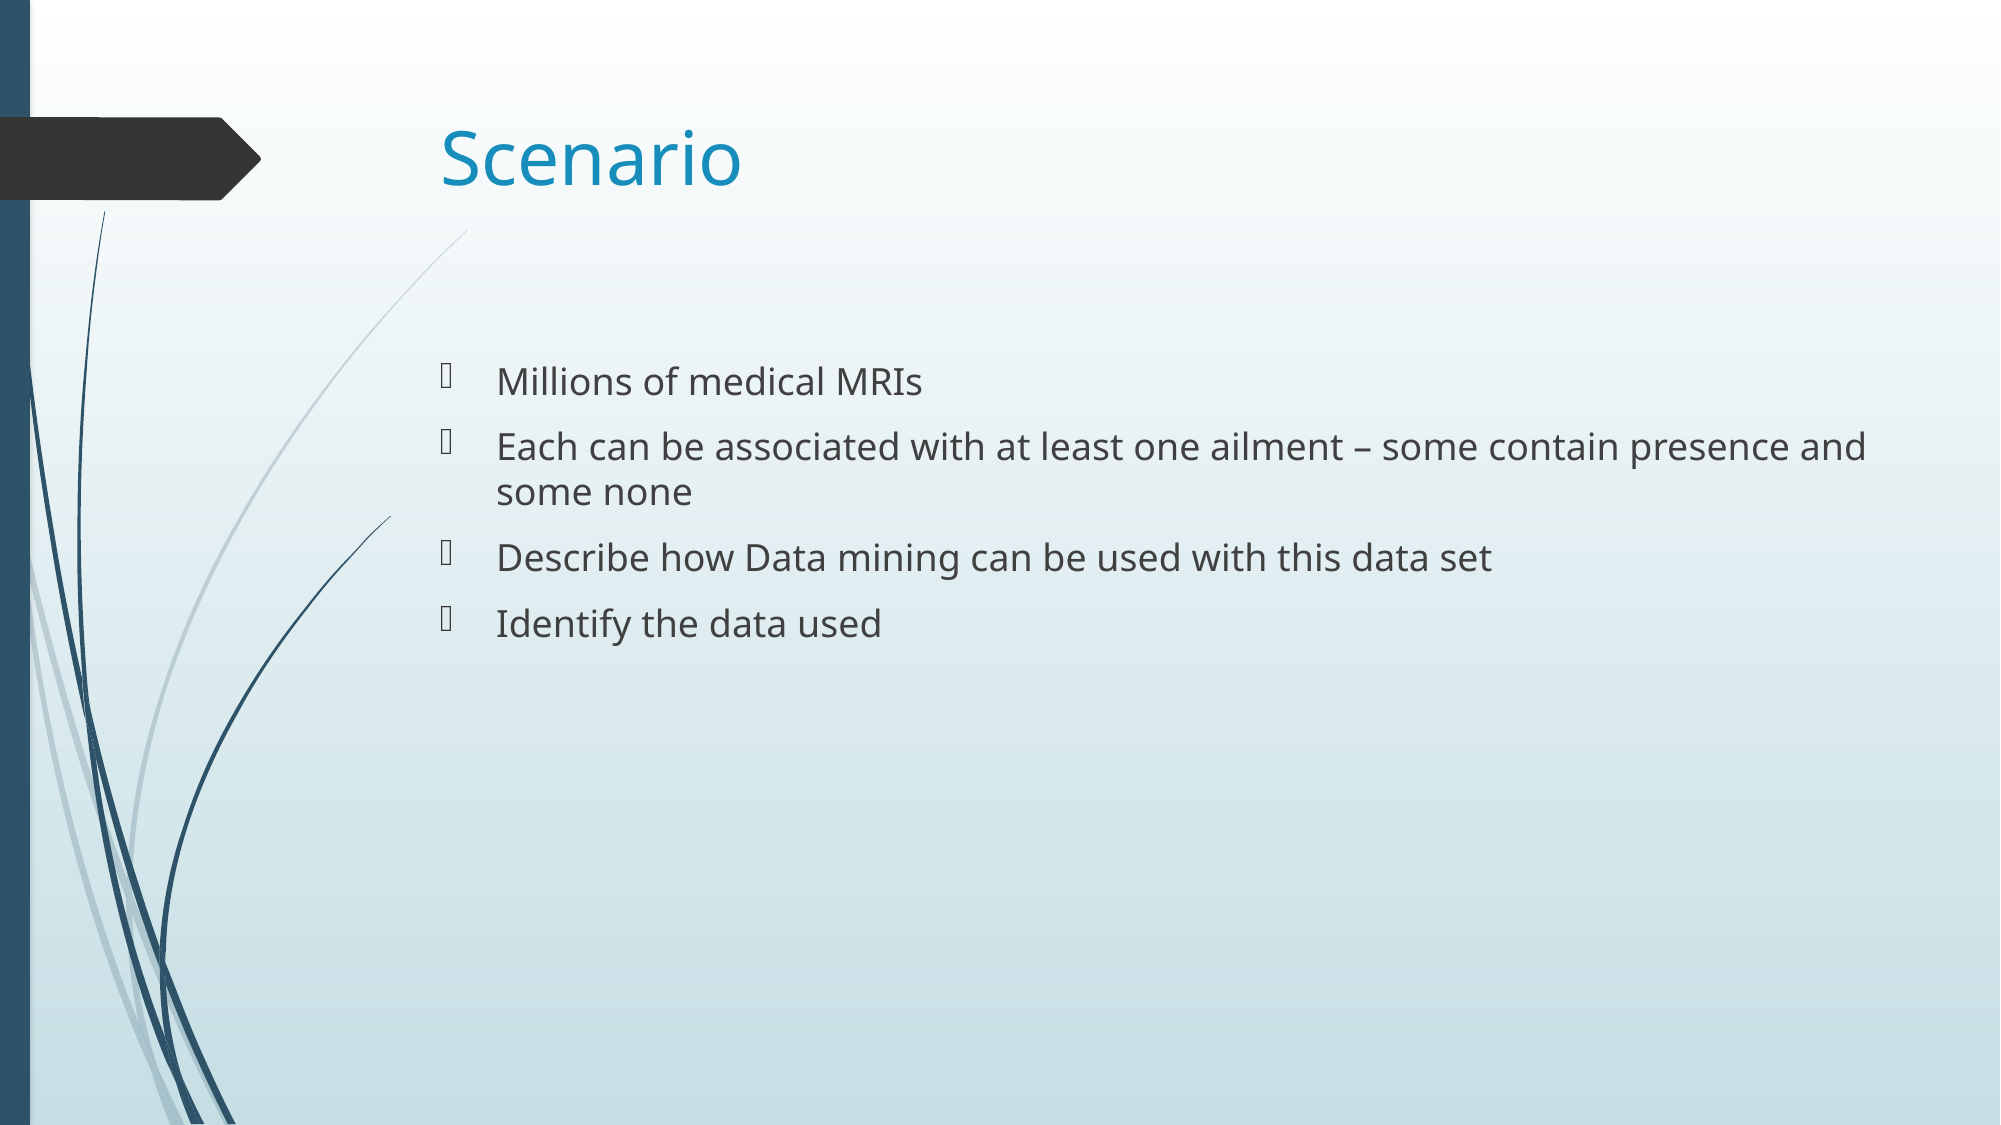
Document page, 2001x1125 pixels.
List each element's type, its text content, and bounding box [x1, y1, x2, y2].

list Millions of medical MRIs Each can be associated with at least one ailment – some contain presence and some none Describe how Data mining can be used with this data set Identify the data used [424, 350, 1888, 970]
title Scenario [425, 102, 1888, 313]
